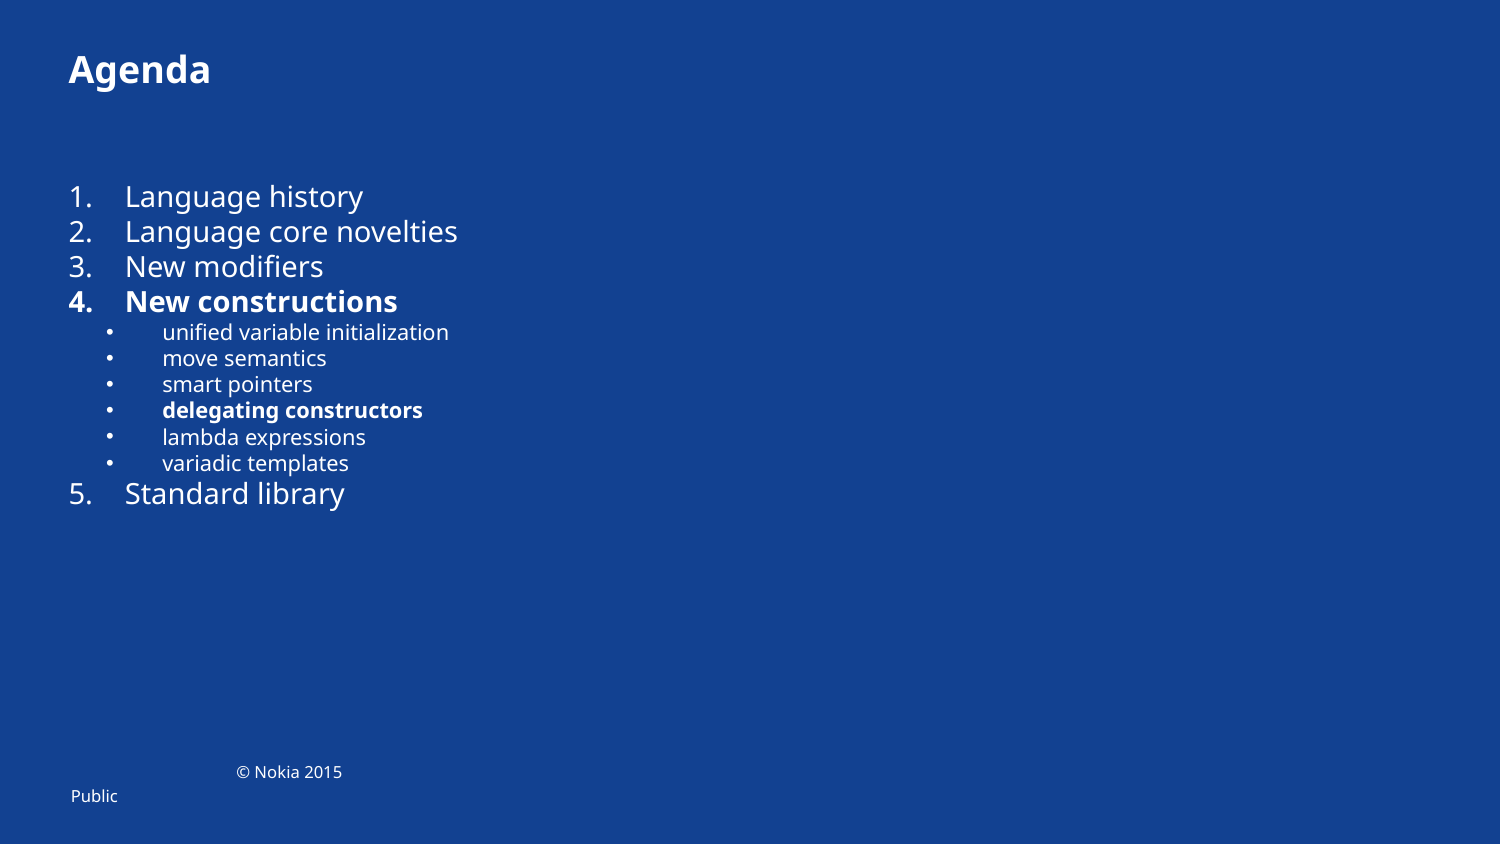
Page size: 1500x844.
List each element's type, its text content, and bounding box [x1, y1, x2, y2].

title Agenda [68, 45, 1419, 98]
list Language history Language core novelties New modifiers New constructions unified variable initialization move semantics smart pointers delegating constructors lambda expressions variadic templates Standard library [68, 178, 1419, 743]
